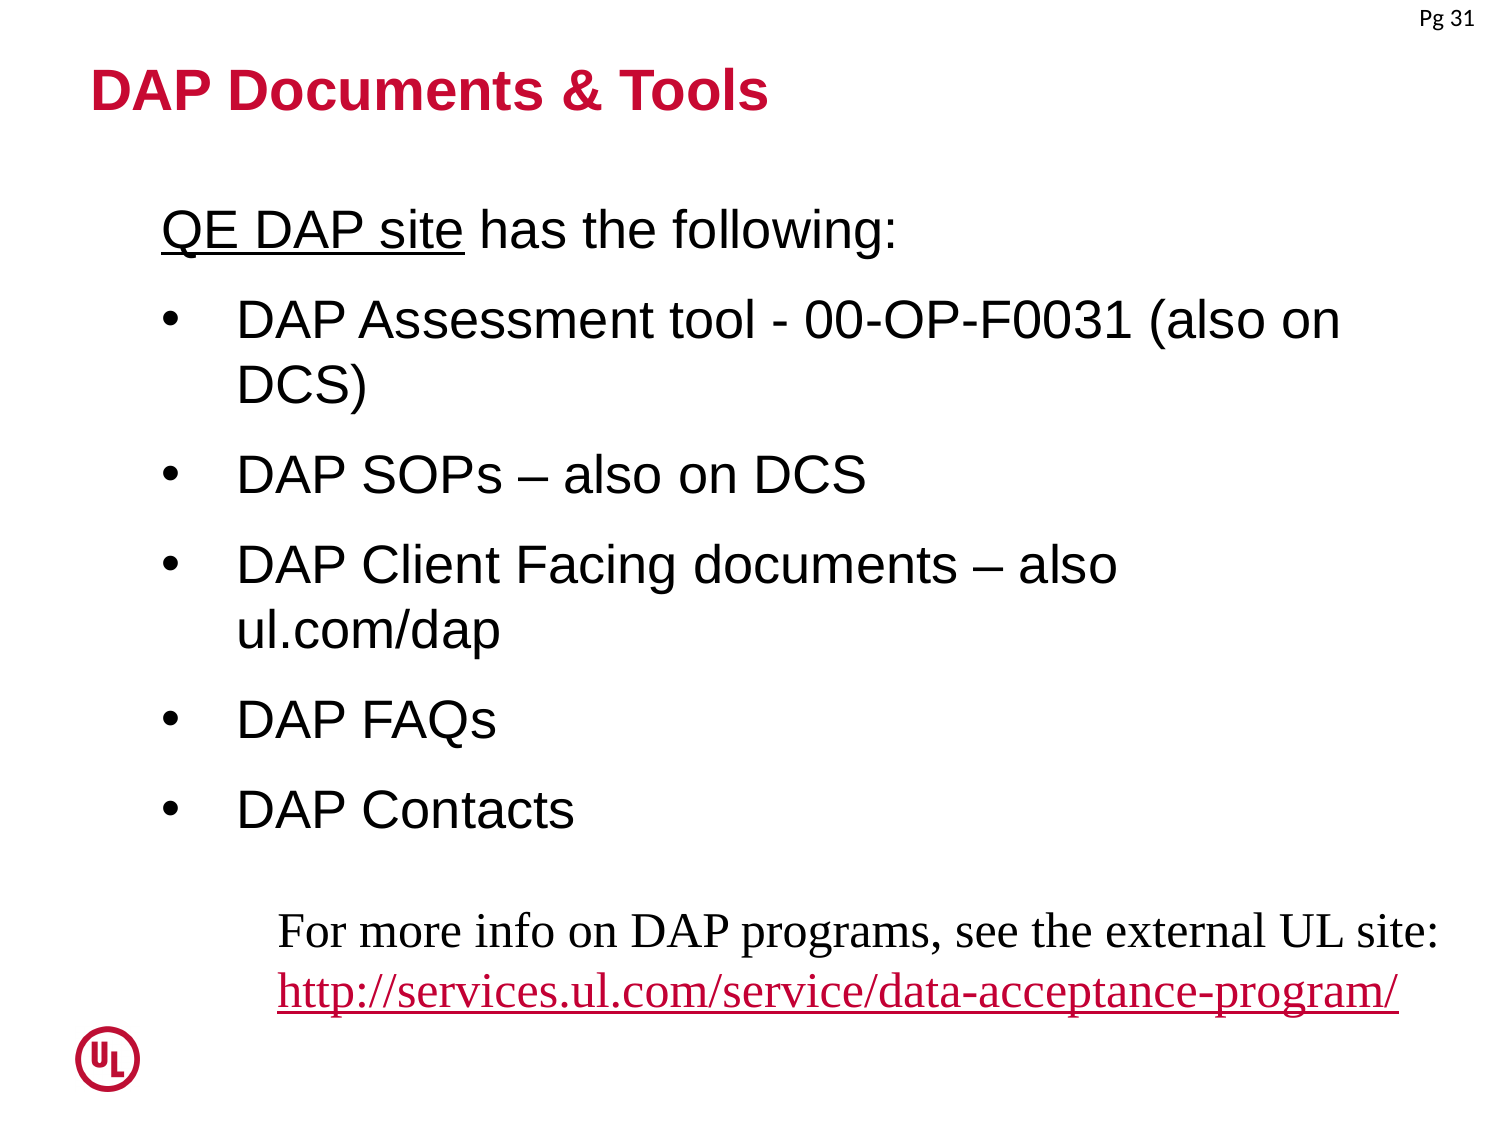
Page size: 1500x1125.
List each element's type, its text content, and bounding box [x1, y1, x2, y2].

text_box QE DAP site has the following: DAP Assessment tool - 00-OP-F0031 (also on DCS) DAP SOPs – also on DCS DAP Client Facing documents – also ul.com/dap DAP FAQs DAP Contacts [146, 187, 1384, 848]
text_box For more info on DAP programs, see the external UL site: http://services.ul.com/service/data-acceptance-program/ [262, 890, 1488, 1026]
picture [75, 1026, 140, 1092]
title DAP Documents & Tools [75, 45, 1425, 163]
